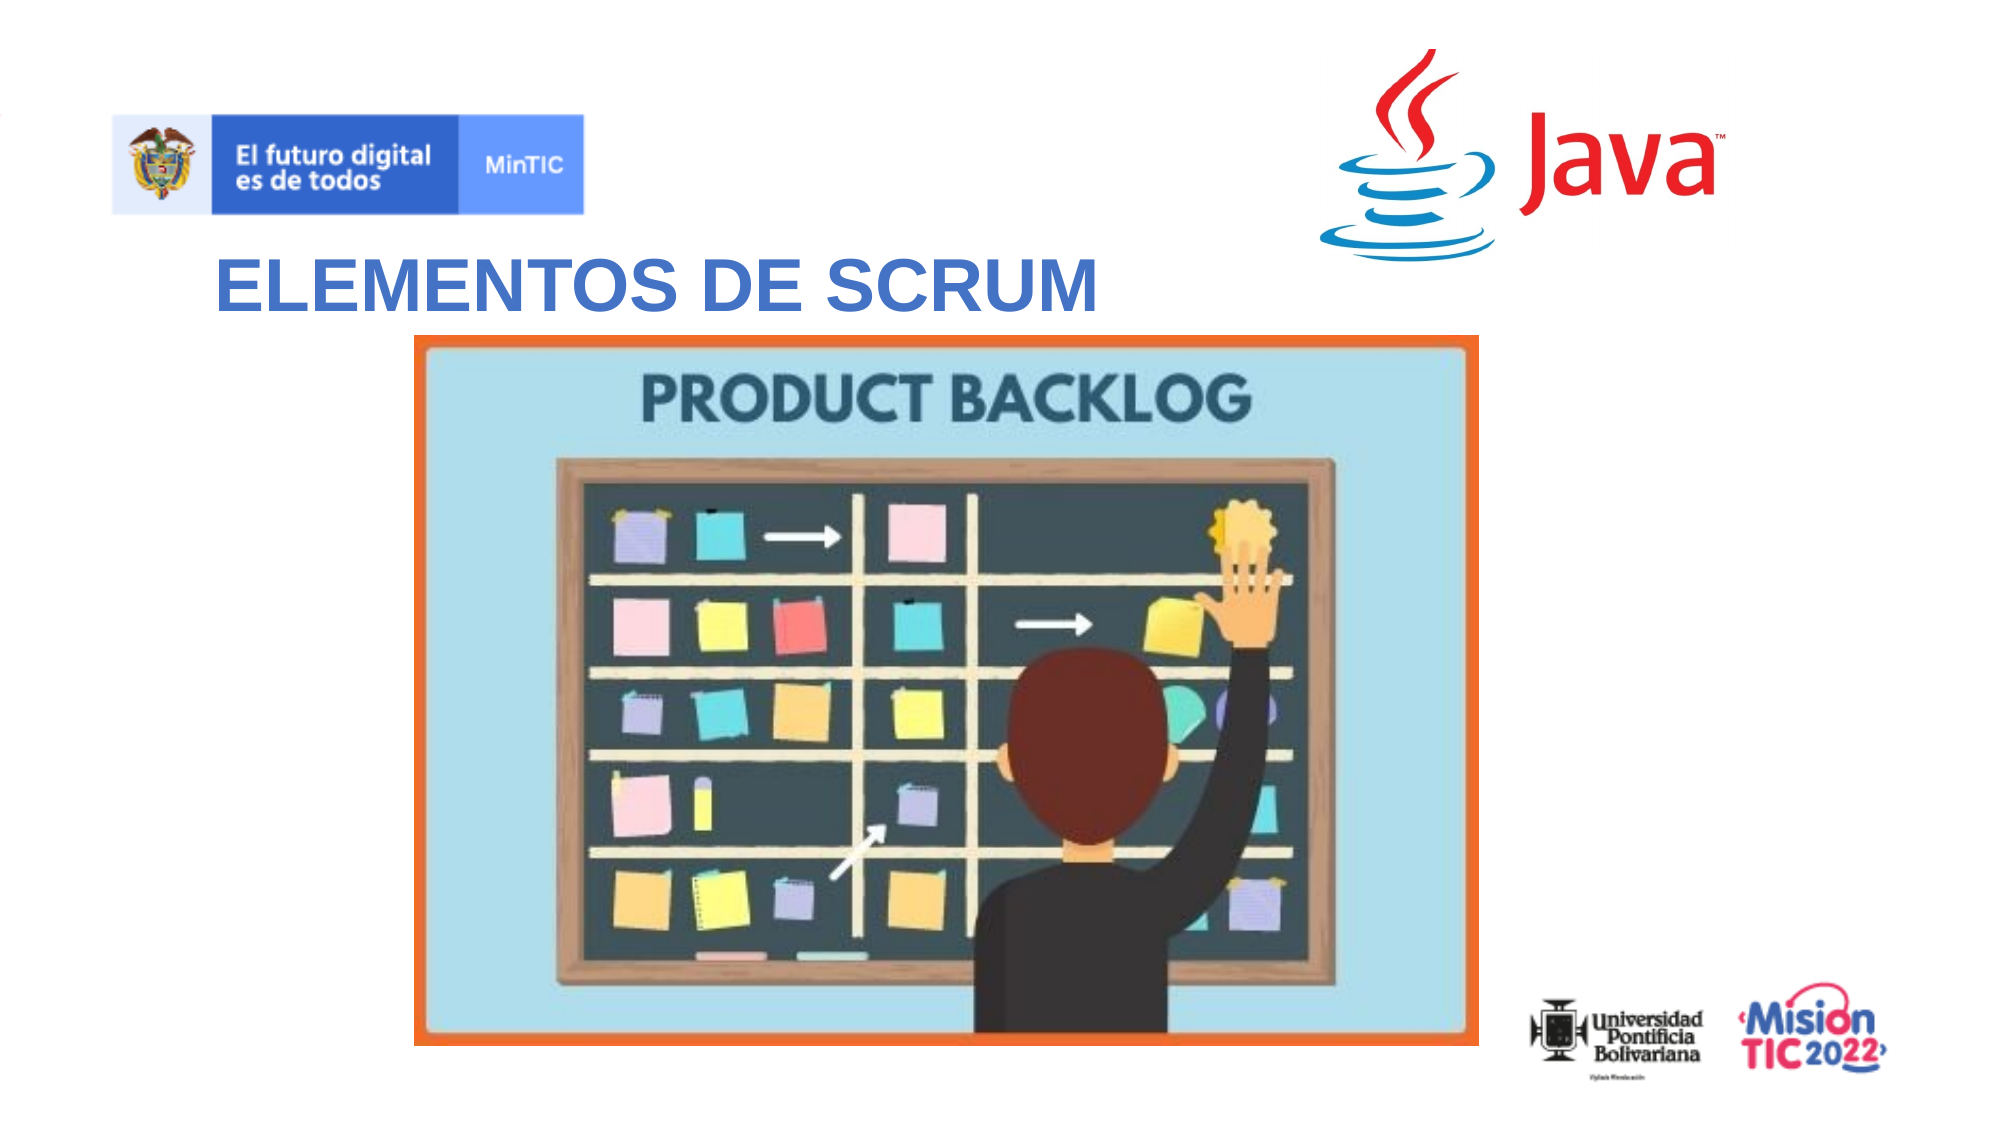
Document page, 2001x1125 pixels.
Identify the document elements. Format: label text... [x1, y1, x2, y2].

text_box ELEMENTOS DE SCRUM [199, 229, 1331, 334]
picture [0, 1, 2000, 1124]
